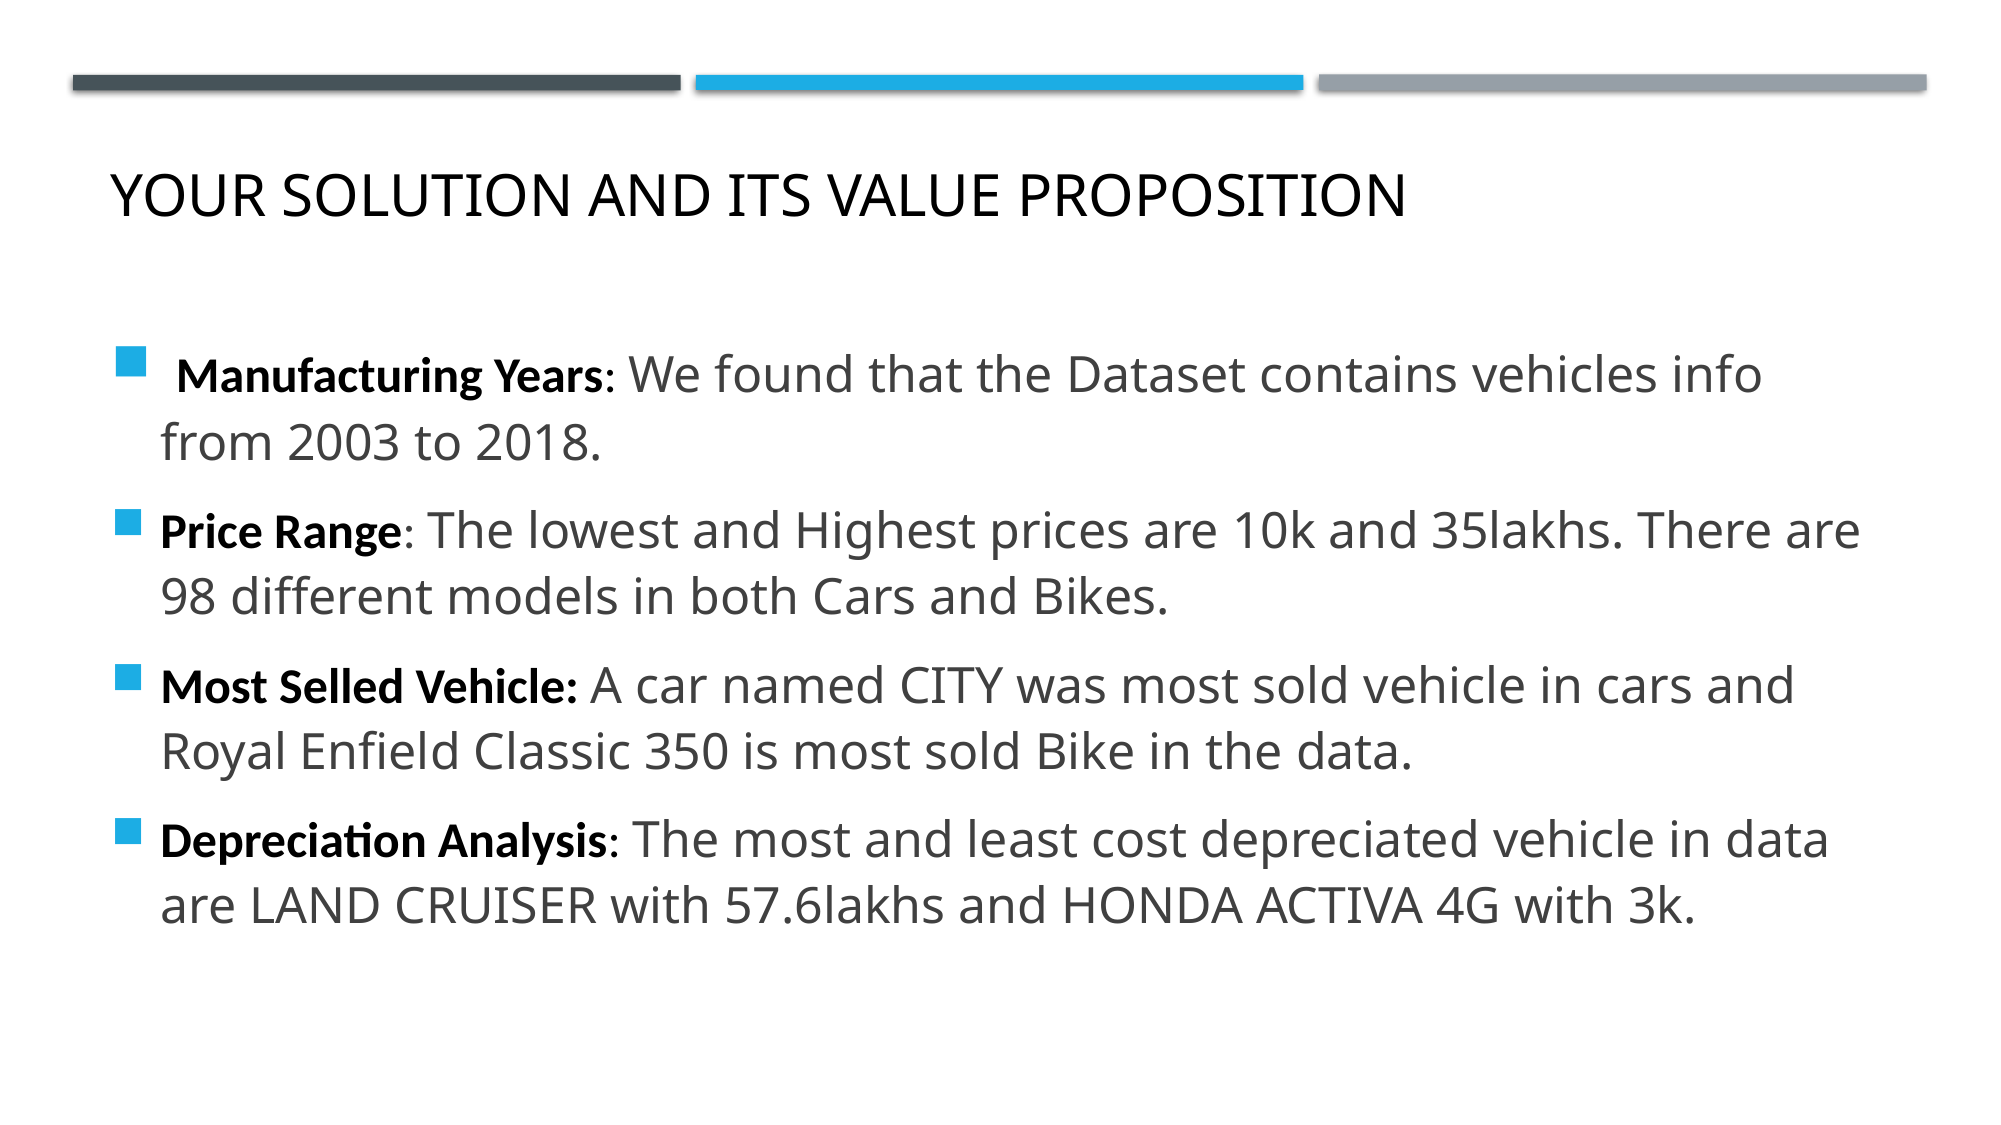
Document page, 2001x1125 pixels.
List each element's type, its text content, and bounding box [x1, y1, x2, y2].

title YOUR SOLUTION AND ITS VALUE PROPOSITION [95, 60, 1905, 256]
list Manufacturing Years: We found that the Dataset contains vehicles info from 2003 to 2018. Price Range: The lowest and Highest prices are 10k and 35lakhs. There are 98 different models in both Cars and Bikes. Most Selled Vehicle: A car named CITY was most sold vehicle in cars and Royal Enfield Classic 350 is most sold Bike in the data. Depreciation Analysis: The most and least cost depreciated vehicle in data are LAND CRUISER with 57.6lakhs and HONDA ACTIVA 4G with 3k. [95, 417, 1905, 1014]
